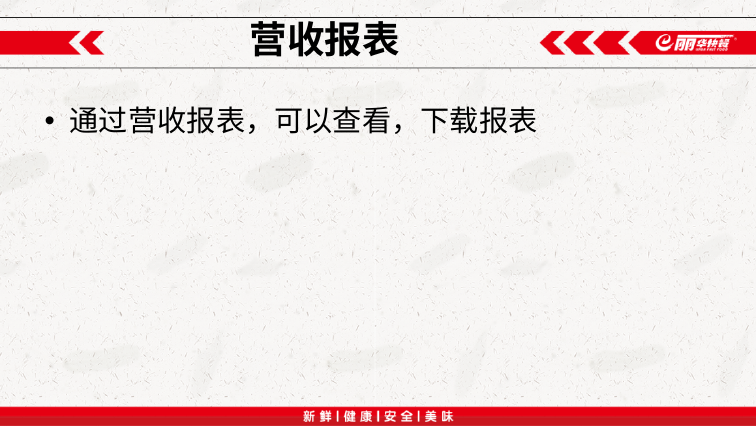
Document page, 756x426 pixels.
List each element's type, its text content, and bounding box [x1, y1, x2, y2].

picture [0, 0, 756, 426]
title 营收报表 [118, 17, 532, 59]
list 通过营收报表，可以查看，下载报表 [37, 99, 719, 380]
